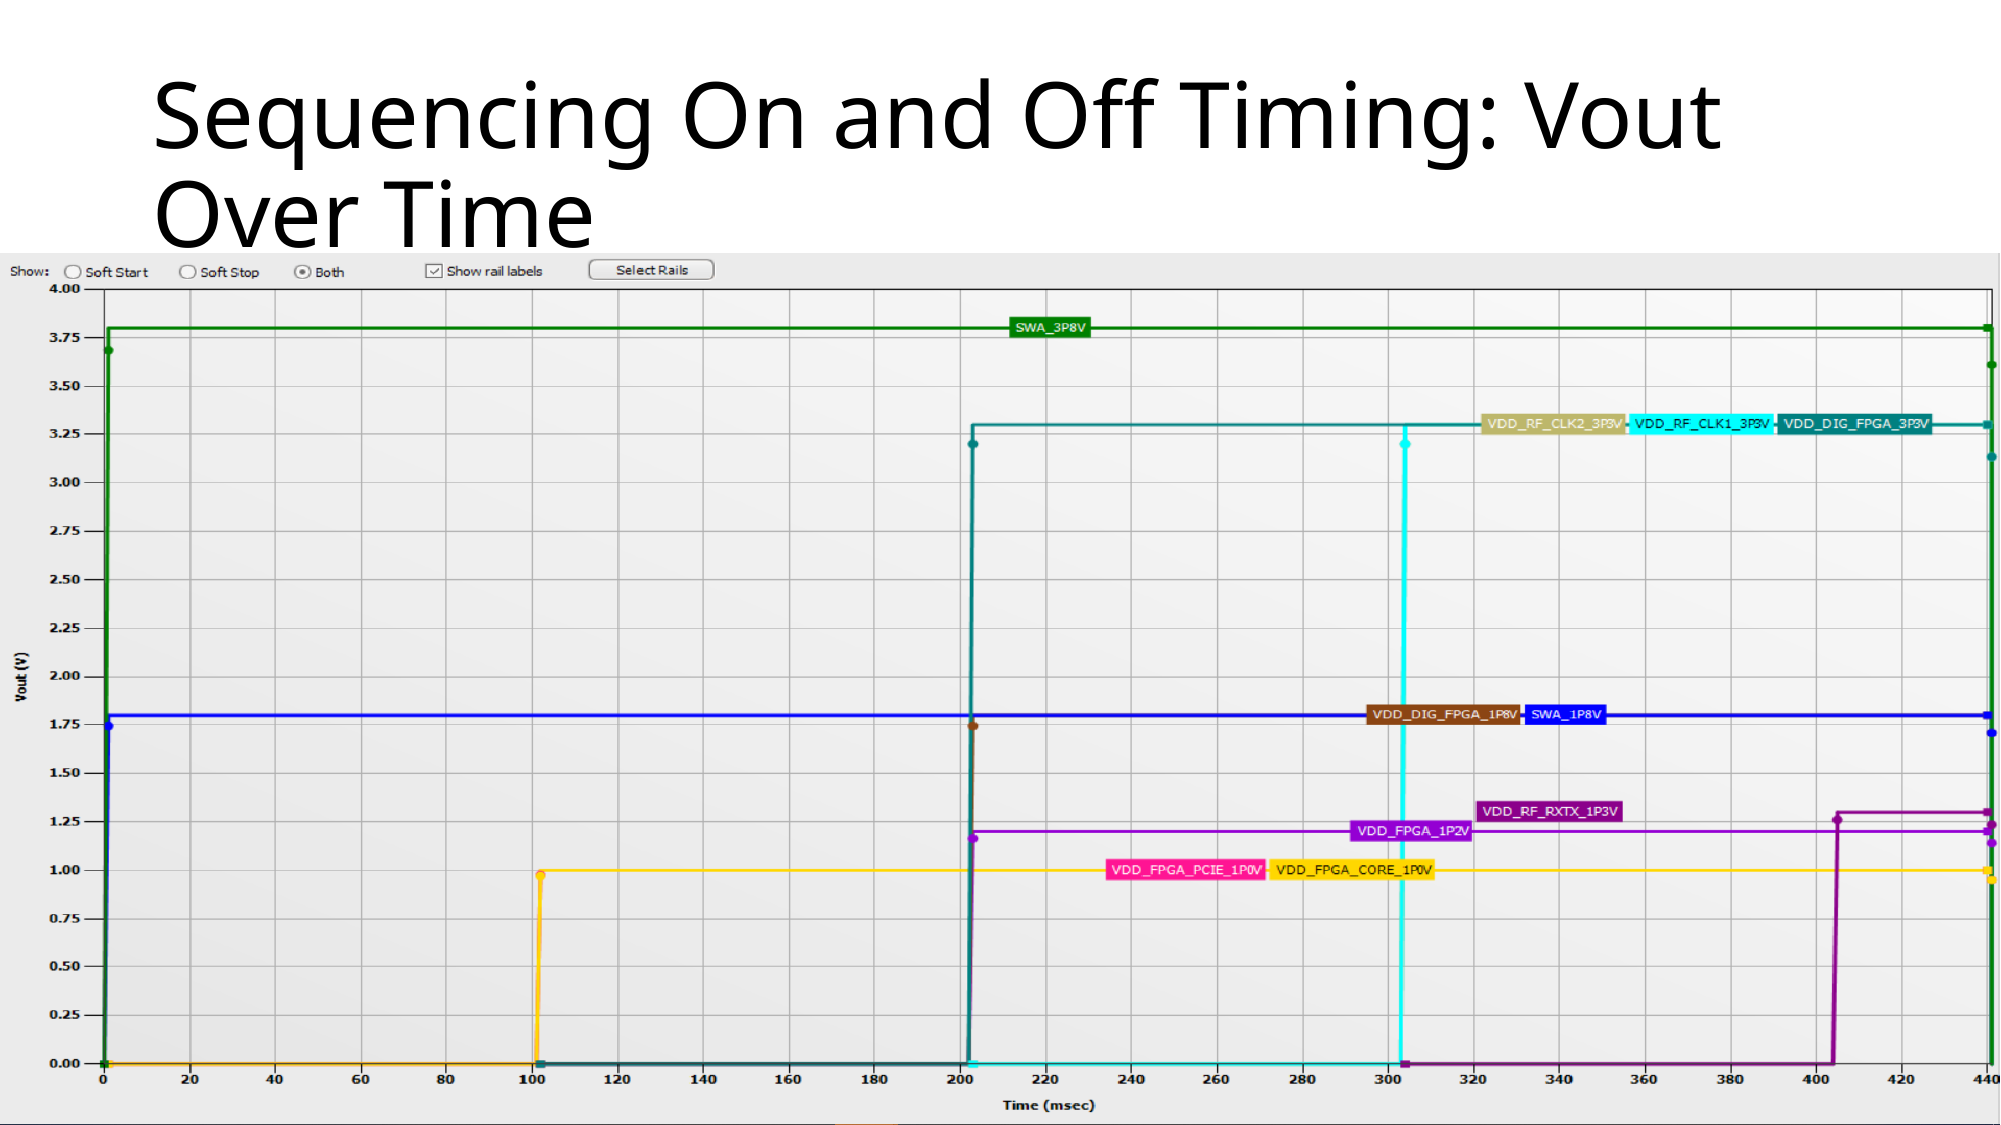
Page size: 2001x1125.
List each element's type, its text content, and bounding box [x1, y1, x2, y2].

picture [0, 253, 2000, 1125]
title Sequencing On and Off Timing: Vout Over Time [137, 59, 1863, 253]
